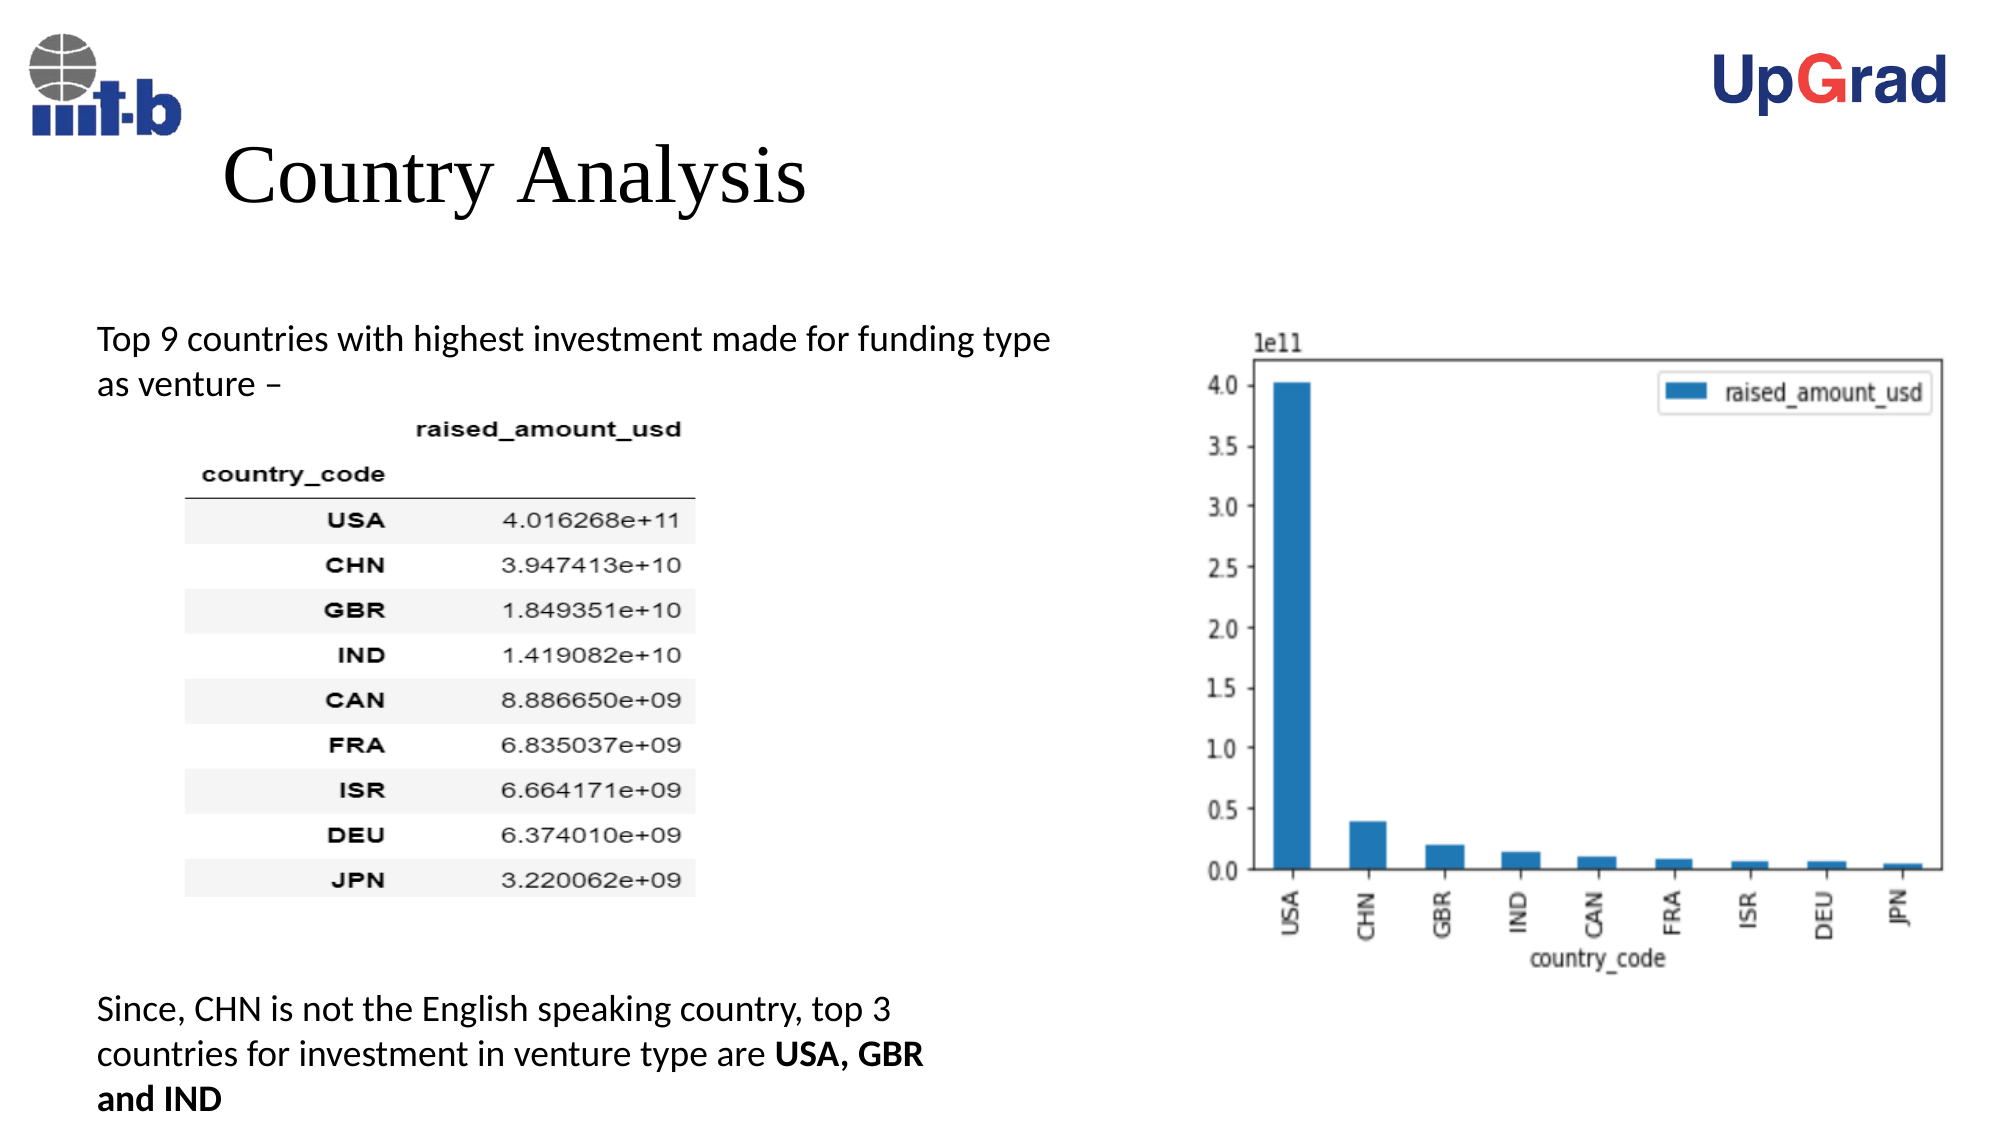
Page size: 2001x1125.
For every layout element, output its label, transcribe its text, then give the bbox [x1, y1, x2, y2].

picture [0, 29, 208, 163]
title Country Analysis [186, 104, 1715, 246]
text_box Since, CHN is not the English speaking country, top 3 countries for investment in venture type are USA, GBR and IND [82, 976, 985, 1125]
text_box Top 9 countries with highest investment made for funding type as venture – [82, 306, 1099, 547]
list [1182, 306, 1965, 993]
picture [1714, 53, 1952, 116]
picture [154, 402, 763, 897]
